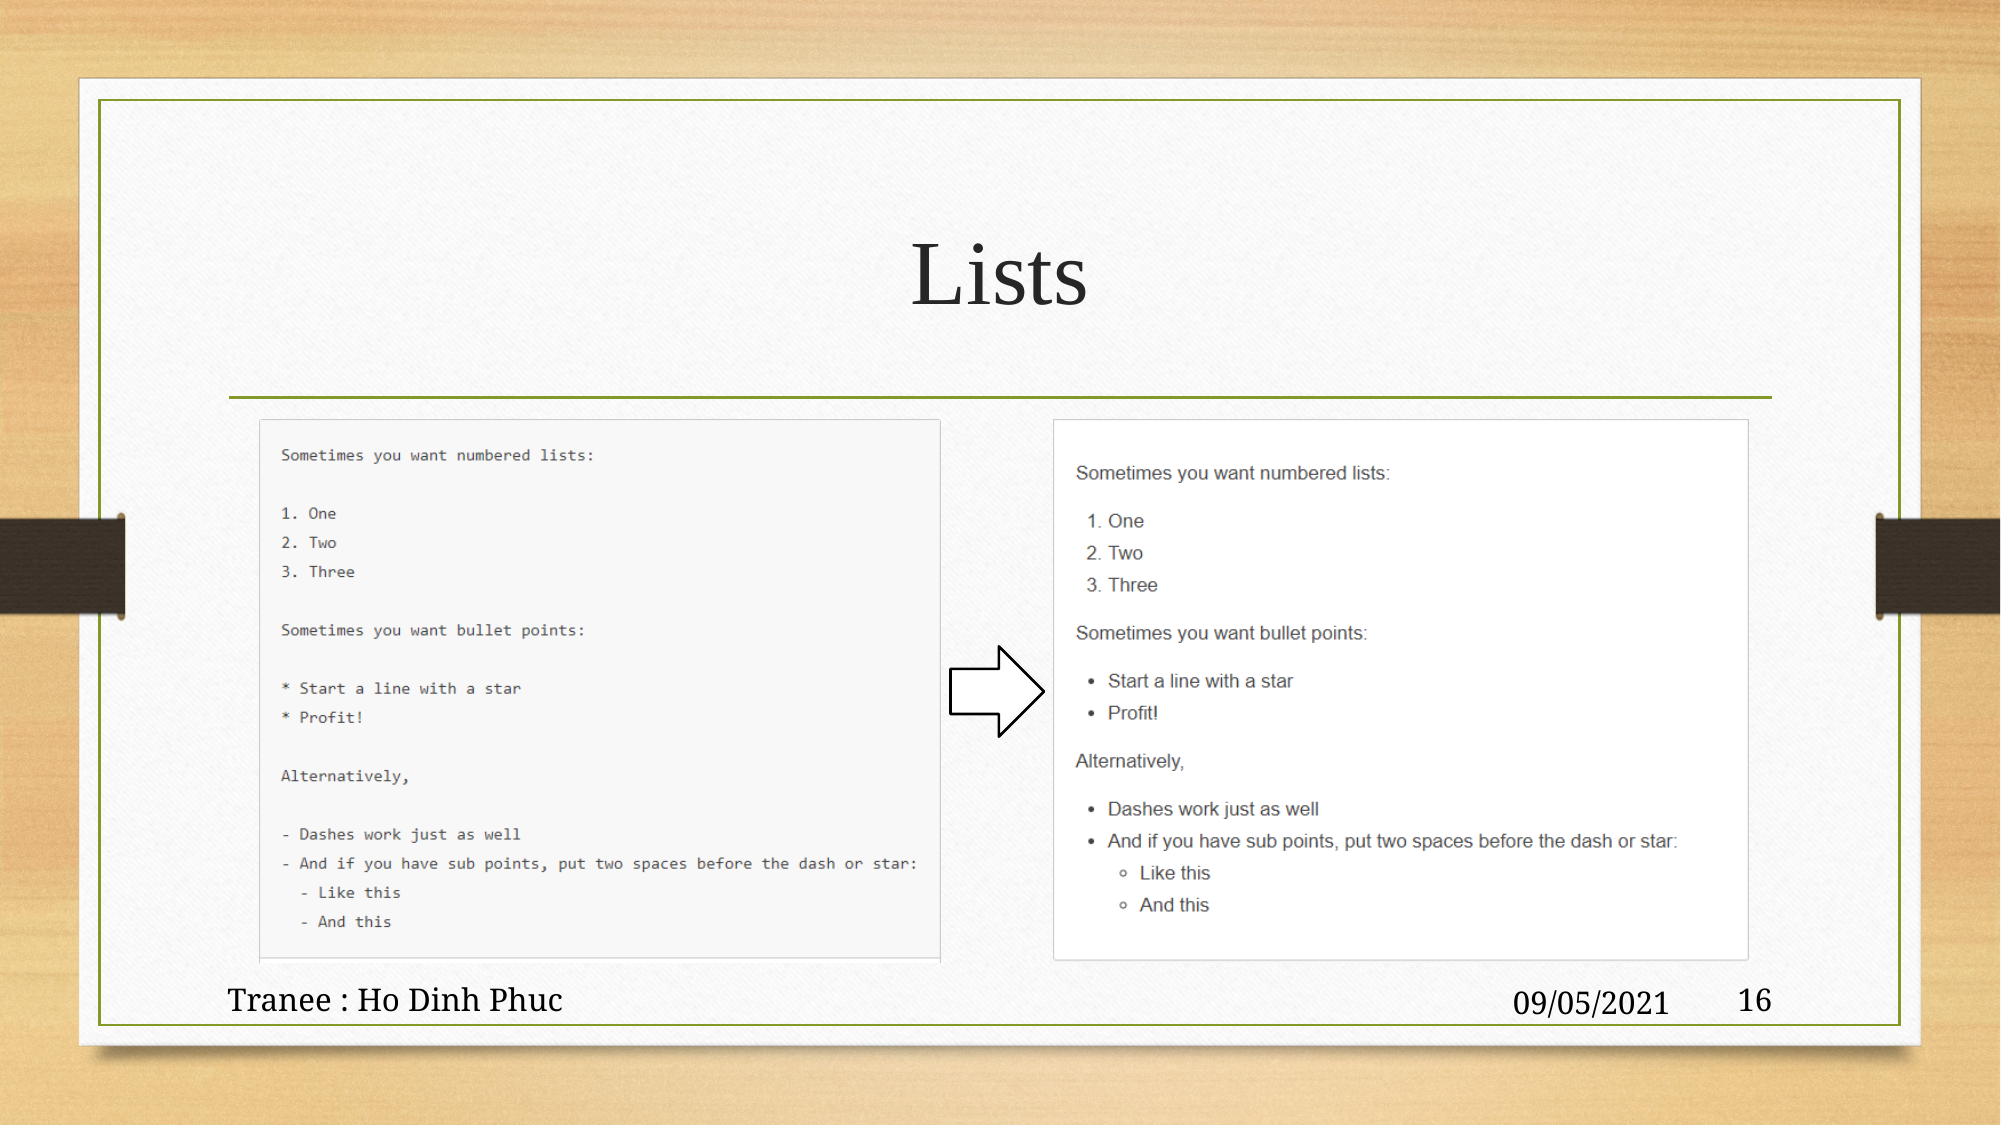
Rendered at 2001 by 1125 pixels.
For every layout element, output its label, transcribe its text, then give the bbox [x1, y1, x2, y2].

text_box [949, 645, 1045, 738]
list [258, 419, 942, 964]
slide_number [1423, 979, 1686, 1025]
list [1053, 419, 1749, 964]
slide_number 16 [1698, 979, 1788, 1025]
footer Tranee : Ho Dinh Phuc [212, 979, 1411, 1025]
picture [0, 0, 2001, 1125]
title Lists [212, 161, 1788, 375]
